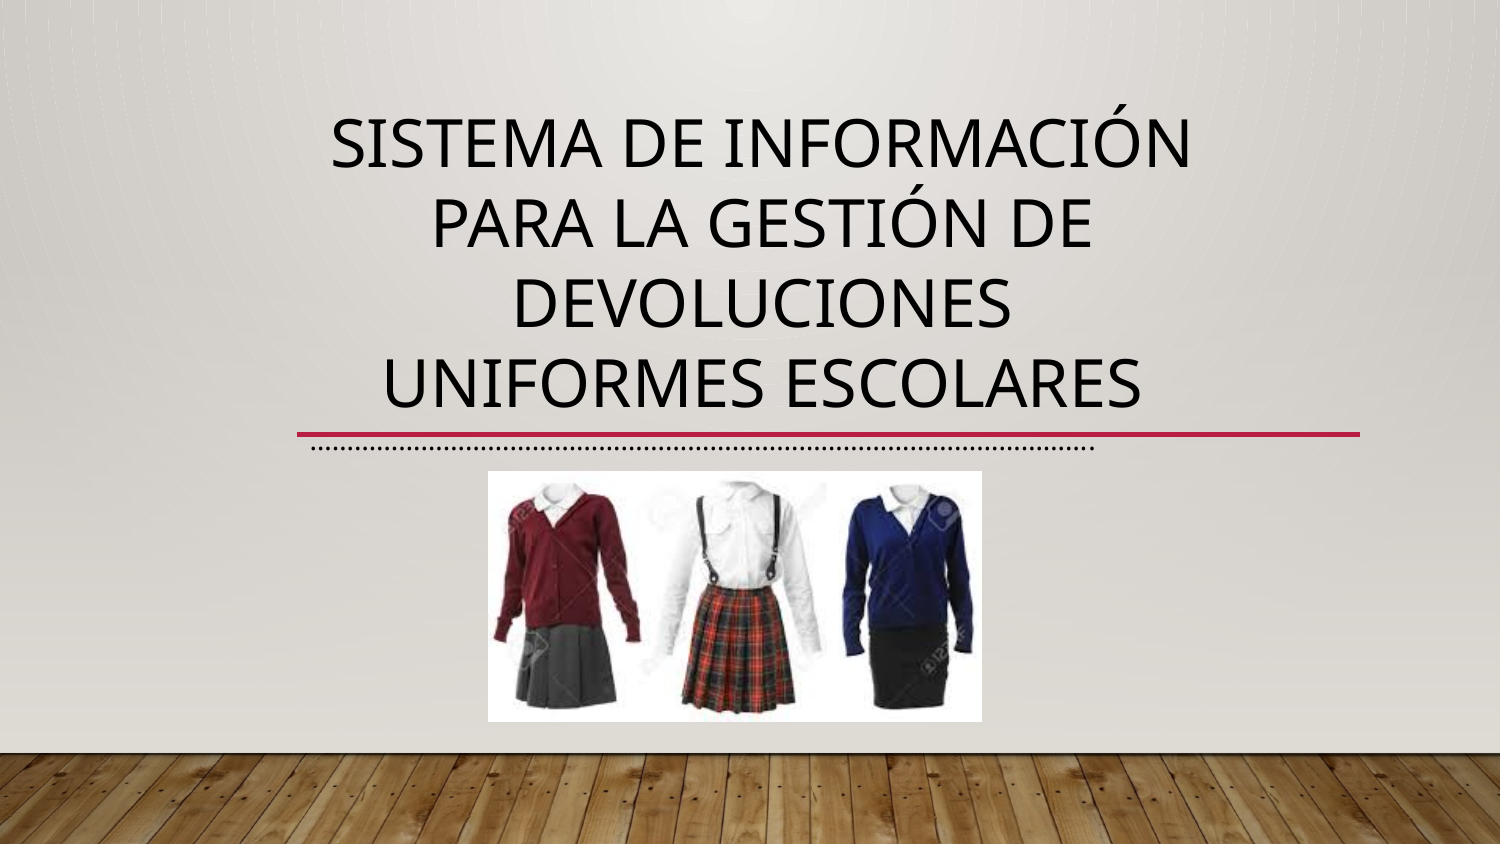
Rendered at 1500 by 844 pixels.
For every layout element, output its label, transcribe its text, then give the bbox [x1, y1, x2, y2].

subtitle ……………………………………………………………………………………………. [294, 400, 1371, 472]
title SISTEMA DE INFORMACIÓN PARA LA GESTIÓN DE DEVOLUCIONES UNIFORMES ESCOLARES [257, 0, 1269, 436]
picture [488, 470, 982, 722]
picture [0, 753, 1500, 844]
